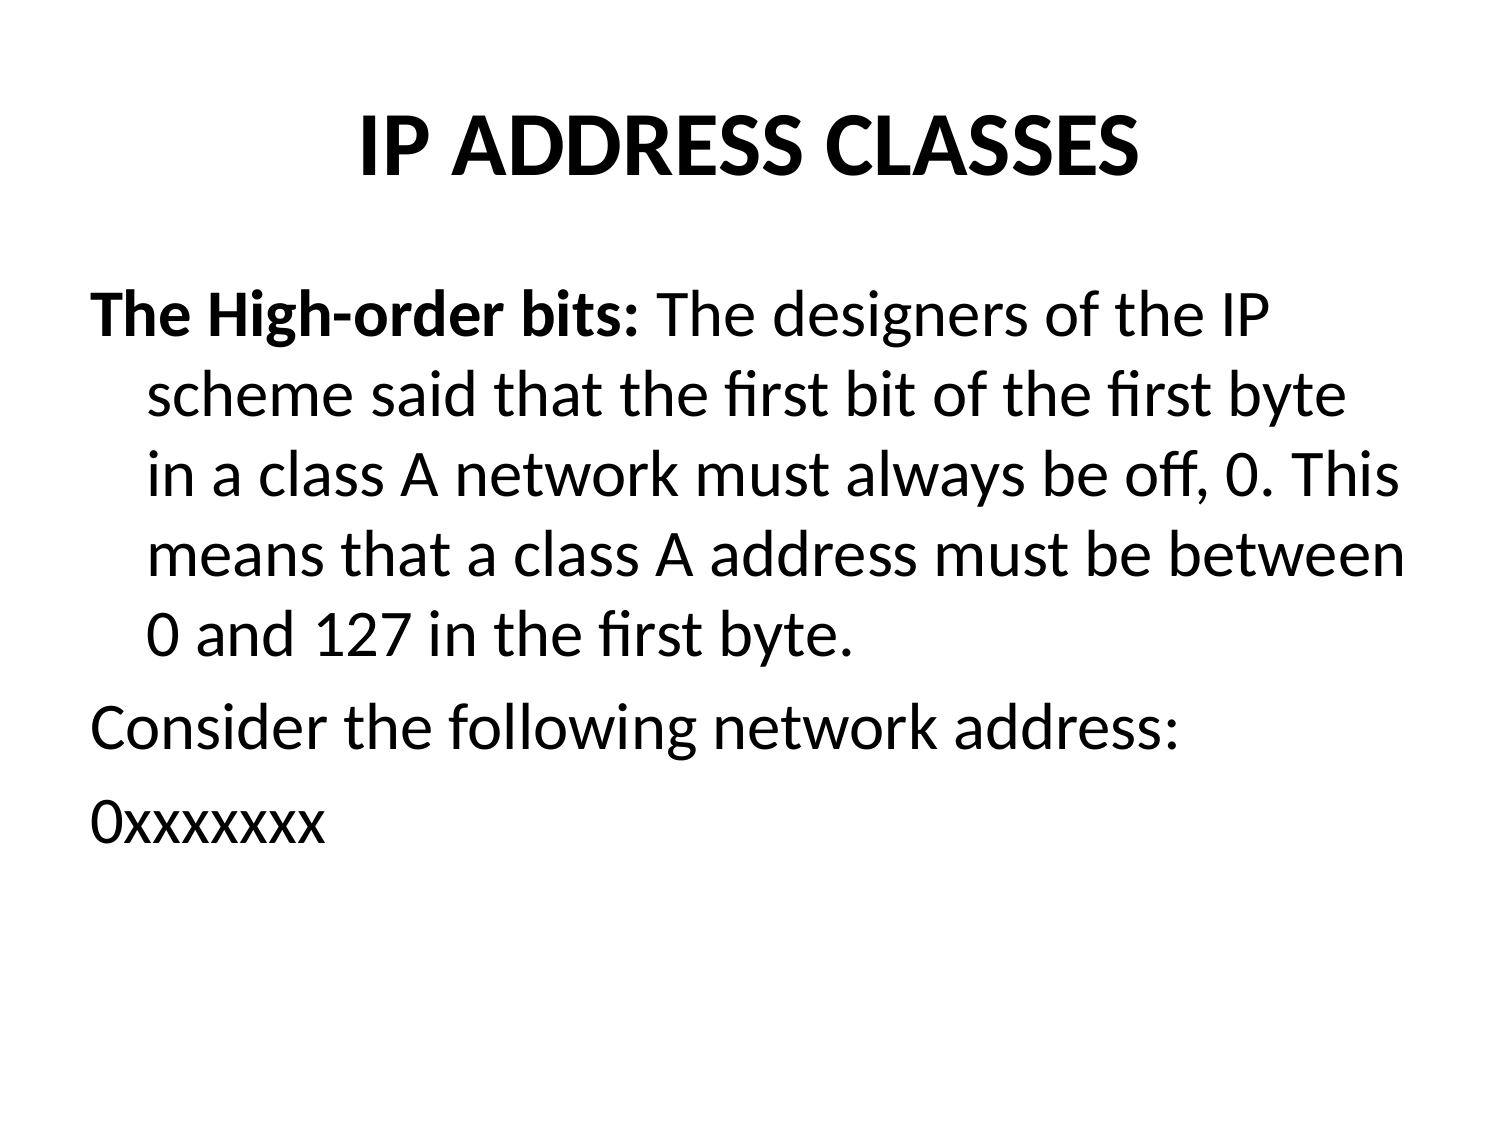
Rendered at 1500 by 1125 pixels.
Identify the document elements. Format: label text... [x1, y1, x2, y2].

list The High-order bits: The designers of the IP scheme said that the first bit of the first byte in a class A network must always be off, 0. This means that a class A address must be between 0 and 127 in the first byte. Consider the following network address: 0xxxxxxx [75, 262, 1425, 1005]
title IP ADDRESS CLASSES [75, 45, 1425, 233]
